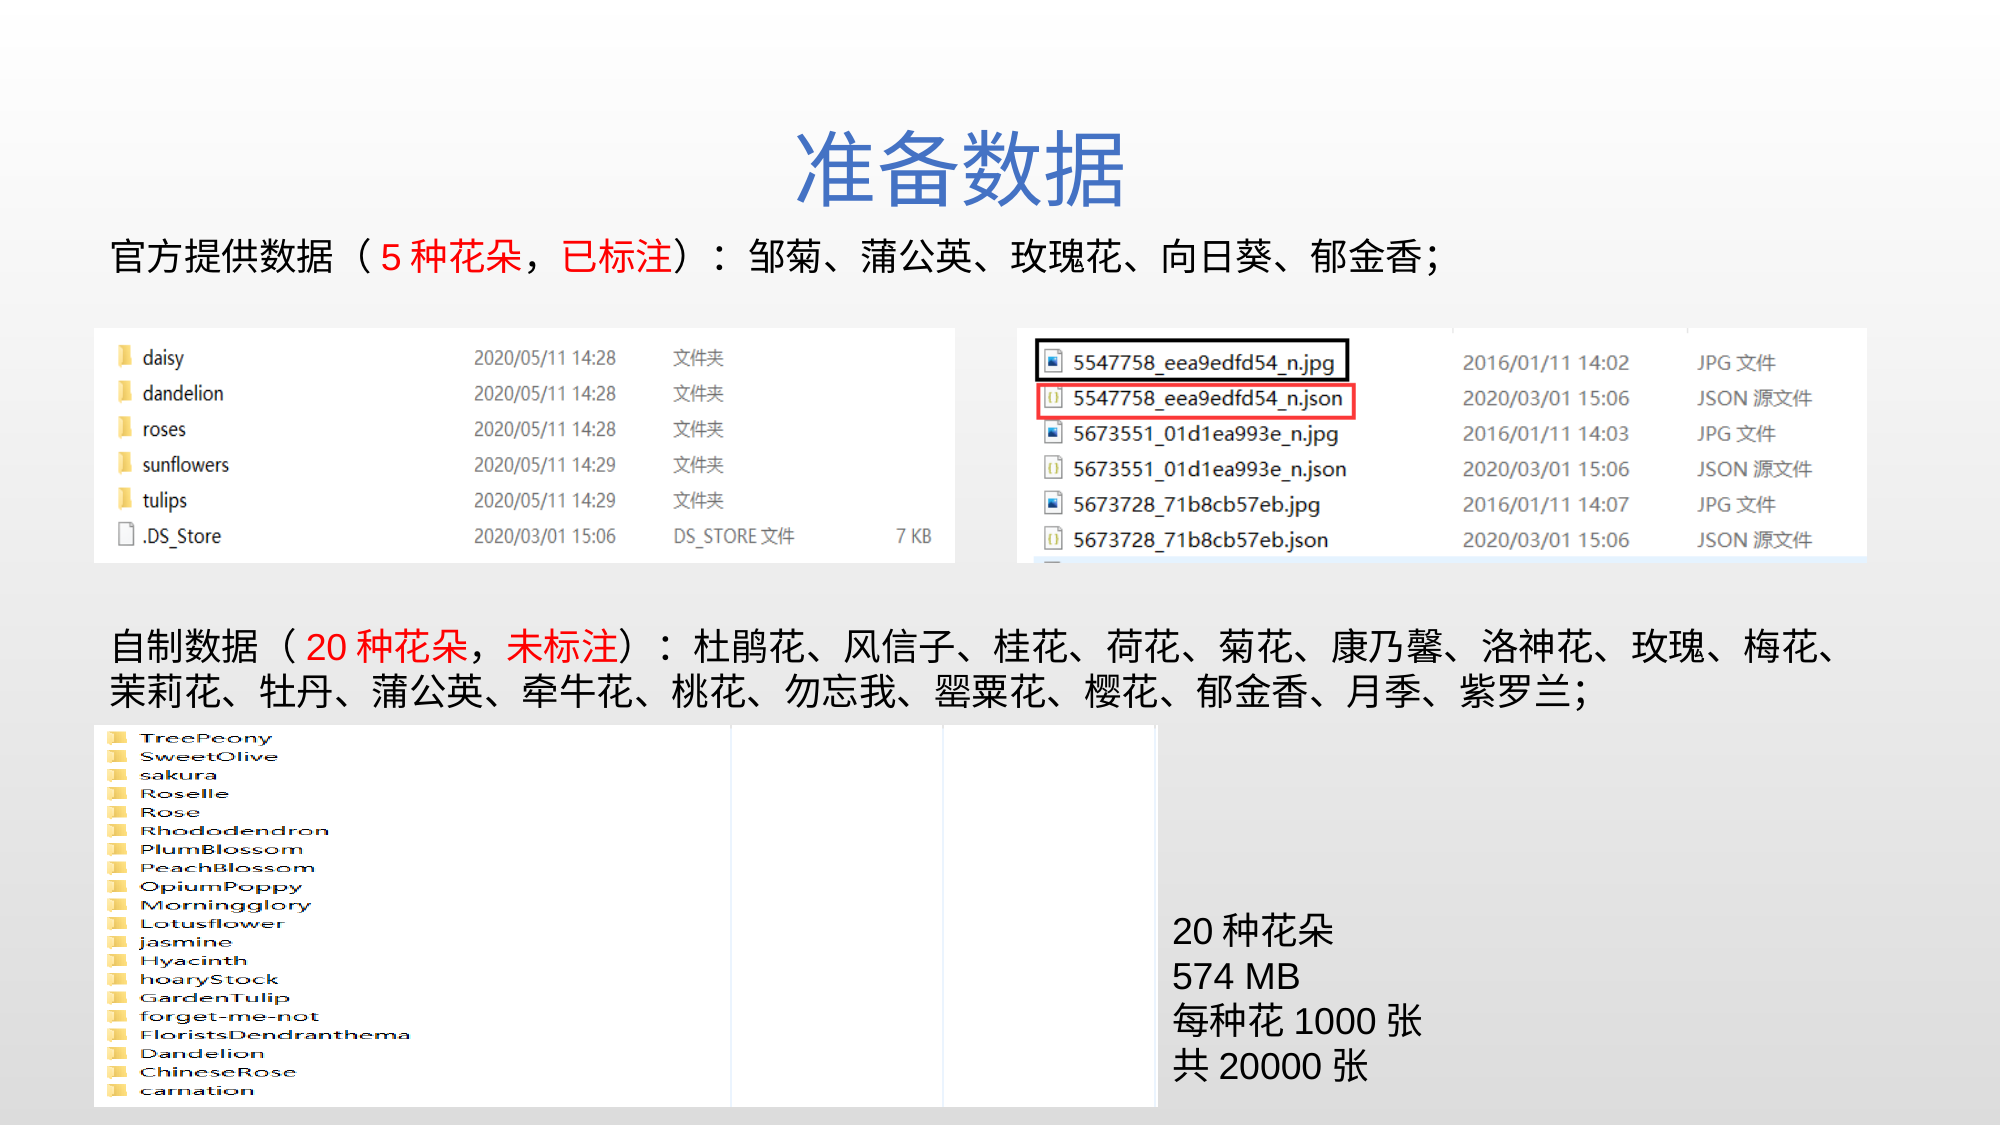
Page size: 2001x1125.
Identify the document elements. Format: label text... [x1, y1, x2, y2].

picture [1017, 328, 1867, 563]
picture [94, 328, 955, 563]
text_box 准备数据 [477, 109, 1444, 224]
text_box 官方提供数据（5种花朵，已标注）：邹菊、蒲公英、玫瑰花、向日葵、郁金香； [94, 225, 1867, 286]
picture [94, 725, 1158, 1107]
text_box 20种花朵 574 MB 每种花1000张 共20000张 [1158, 899, 1619, 1095]
text_box 自制数据（20种花朵，未标注）：杜鹃花、风信子、桂花、荷花、菊花、康乃馨、洛神花、玫瑰、梅花、茉莉花、牡丹、蒲公英、牵牛花、桃花、勿忘我、罂粟花、樱花、郁金香、月季、紫罗兰； [94, 615, 1867, 721]
